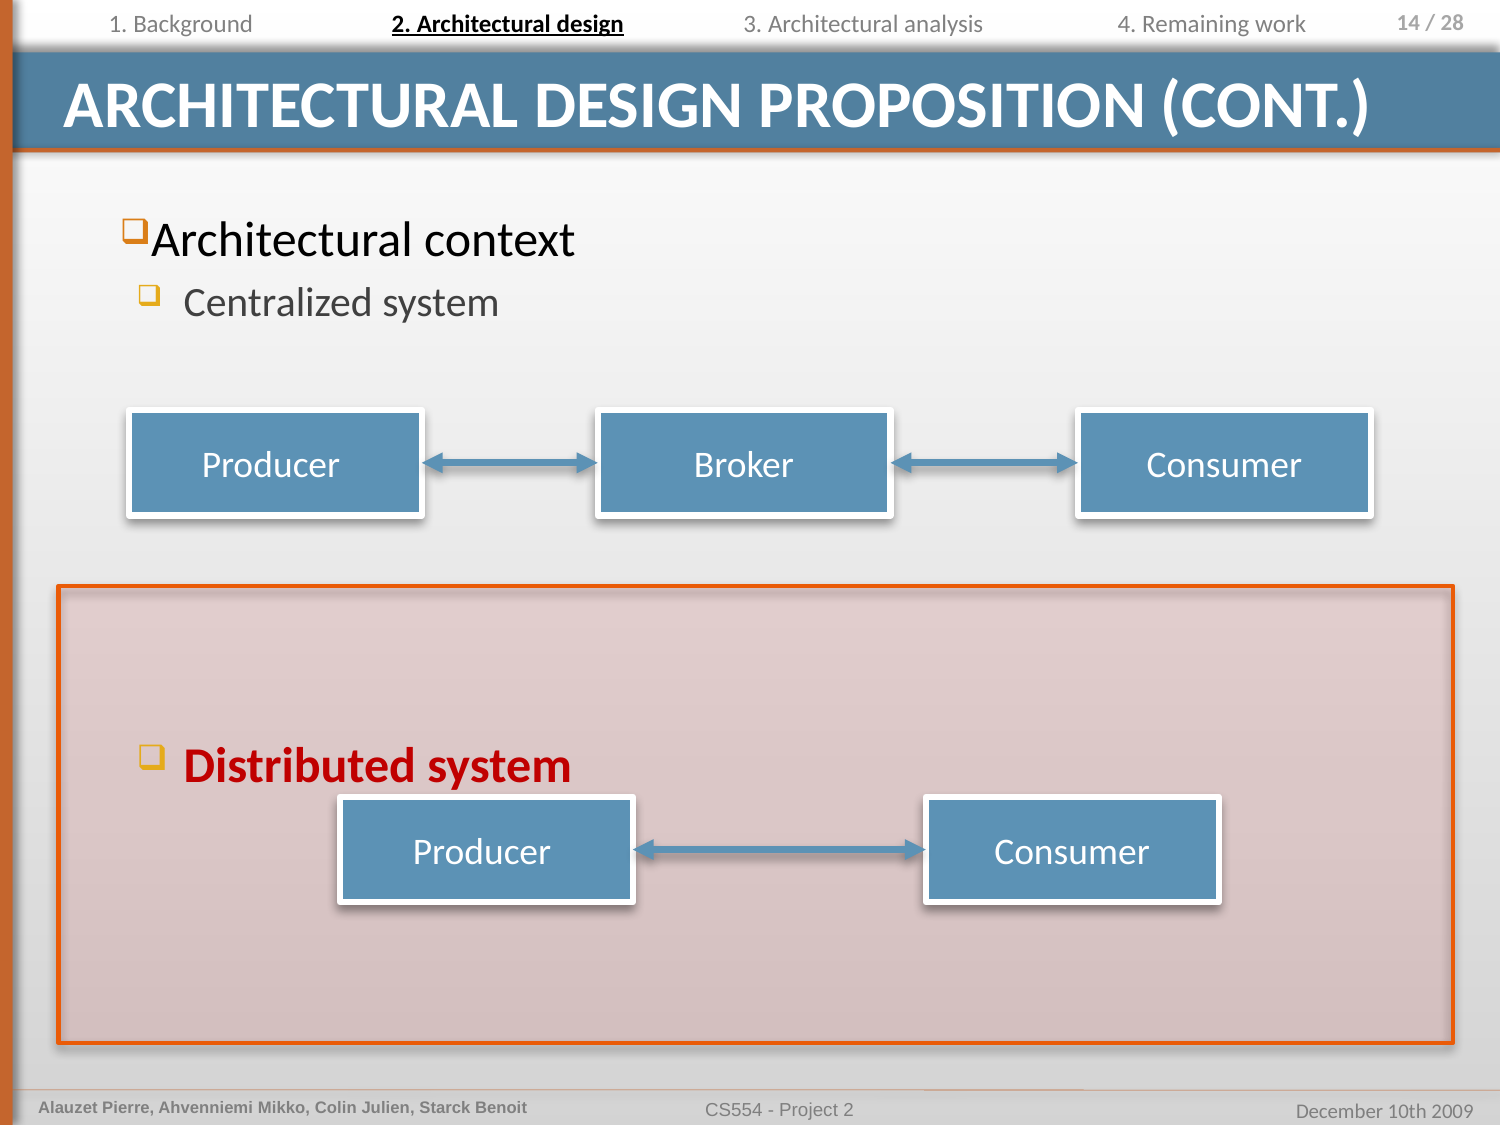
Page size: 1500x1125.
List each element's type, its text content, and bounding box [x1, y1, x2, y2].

text_box Broker [595, 407, 894, 519]
text_box 4. Remaining work [1102, 0, 1322, 45]
title Architectural design proposition (cont.) [49, 53, 1442, 141]
text_box 3. Architectural analysis [728, 0, 999, 45]
text_box Consumer [1075, 407, 1374, 519]
text_box 1. Background [93, 0, 269, 45]
text_box Consumer [923, 794, 1222, 905]
text_box Producer [126, 407, 425, 519]
list Architectural context Centralized system Distributed system [46, 199, 1500, 1079]
text_box 2. Architectural design [376, 0, 640, 45]
text_box Producer [337, 794, 636, 905]
